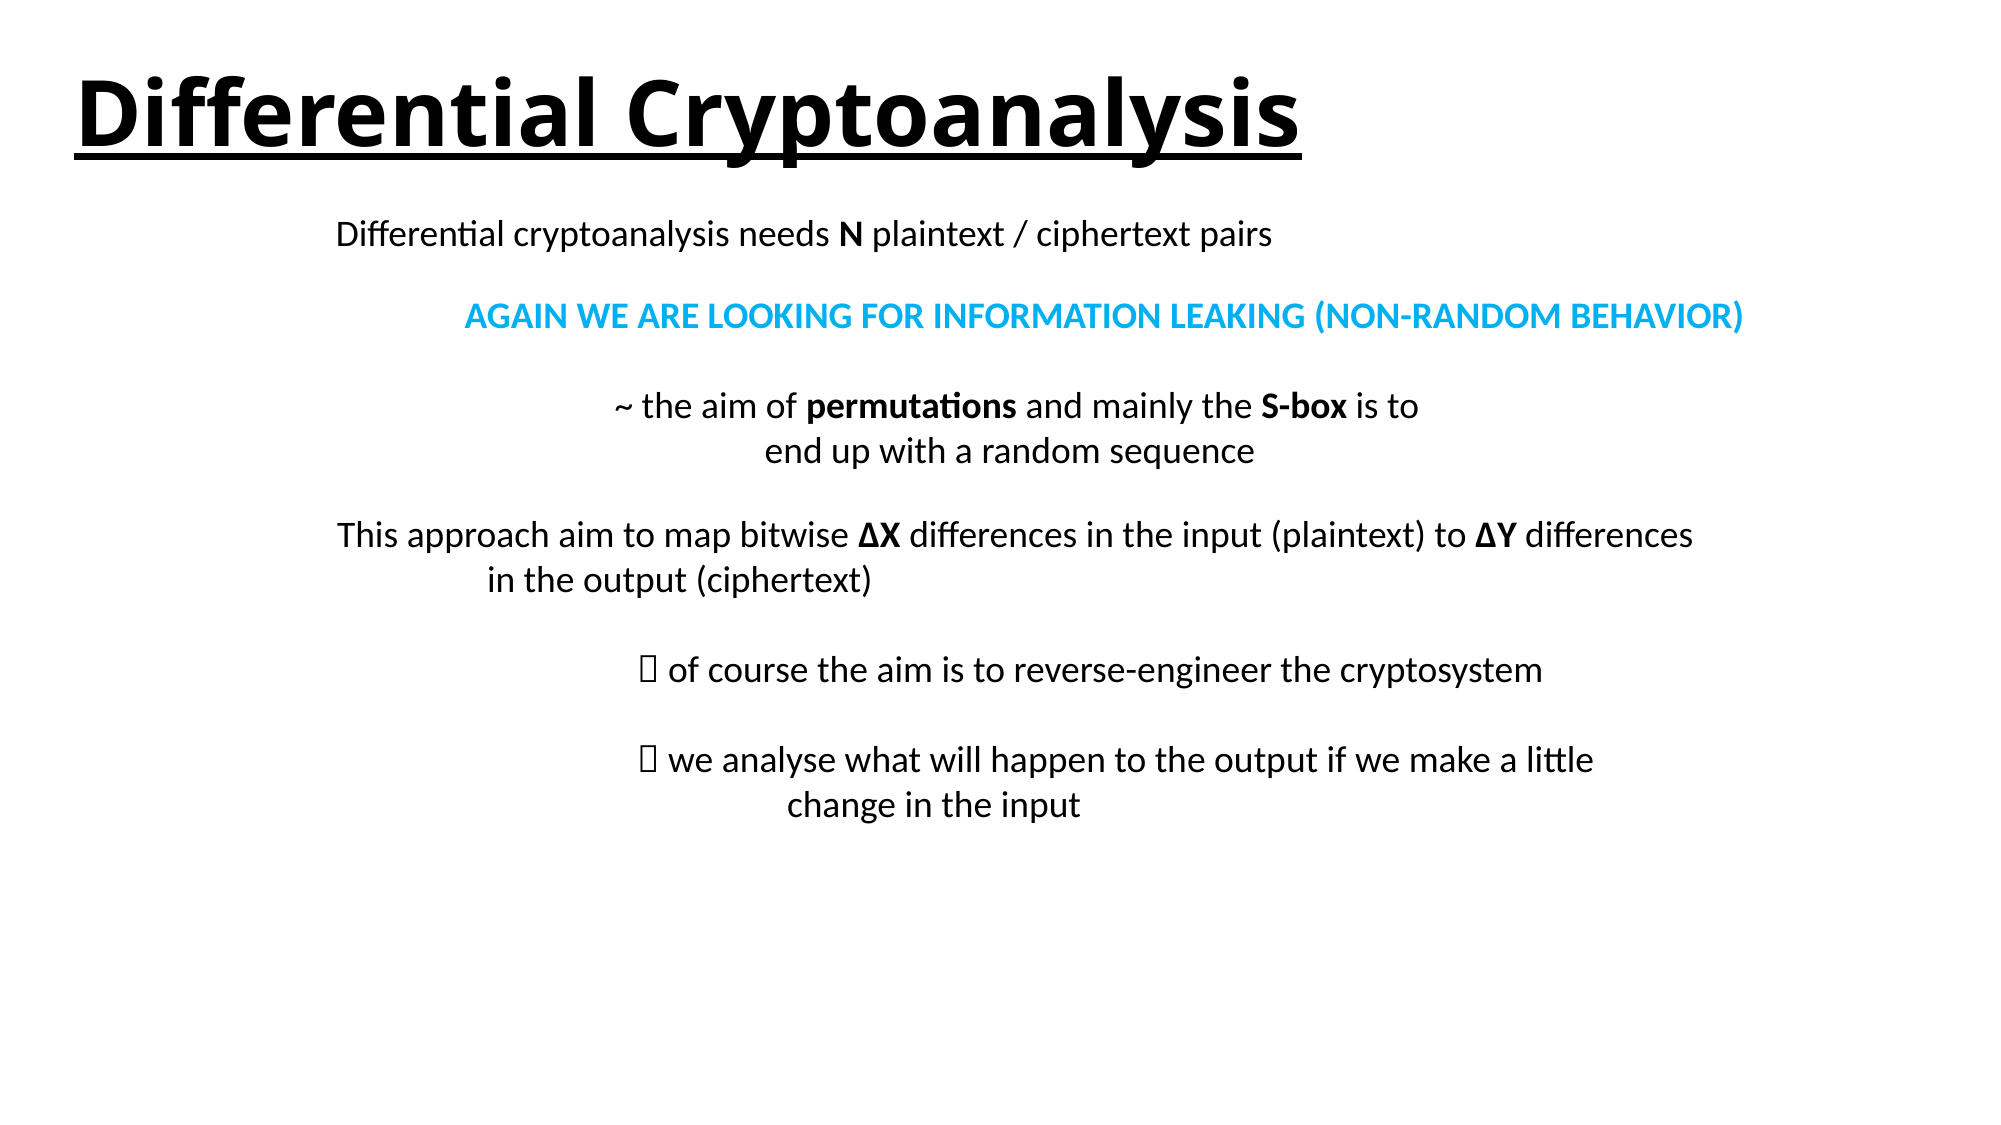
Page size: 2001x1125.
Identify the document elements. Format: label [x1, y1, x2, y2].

text_box [322, 502, 1709, 923]
text_box [449, 284, 1770, 479]
title [59, 8, 1785, 226]
text_box [321, 201, 1289, 262]
